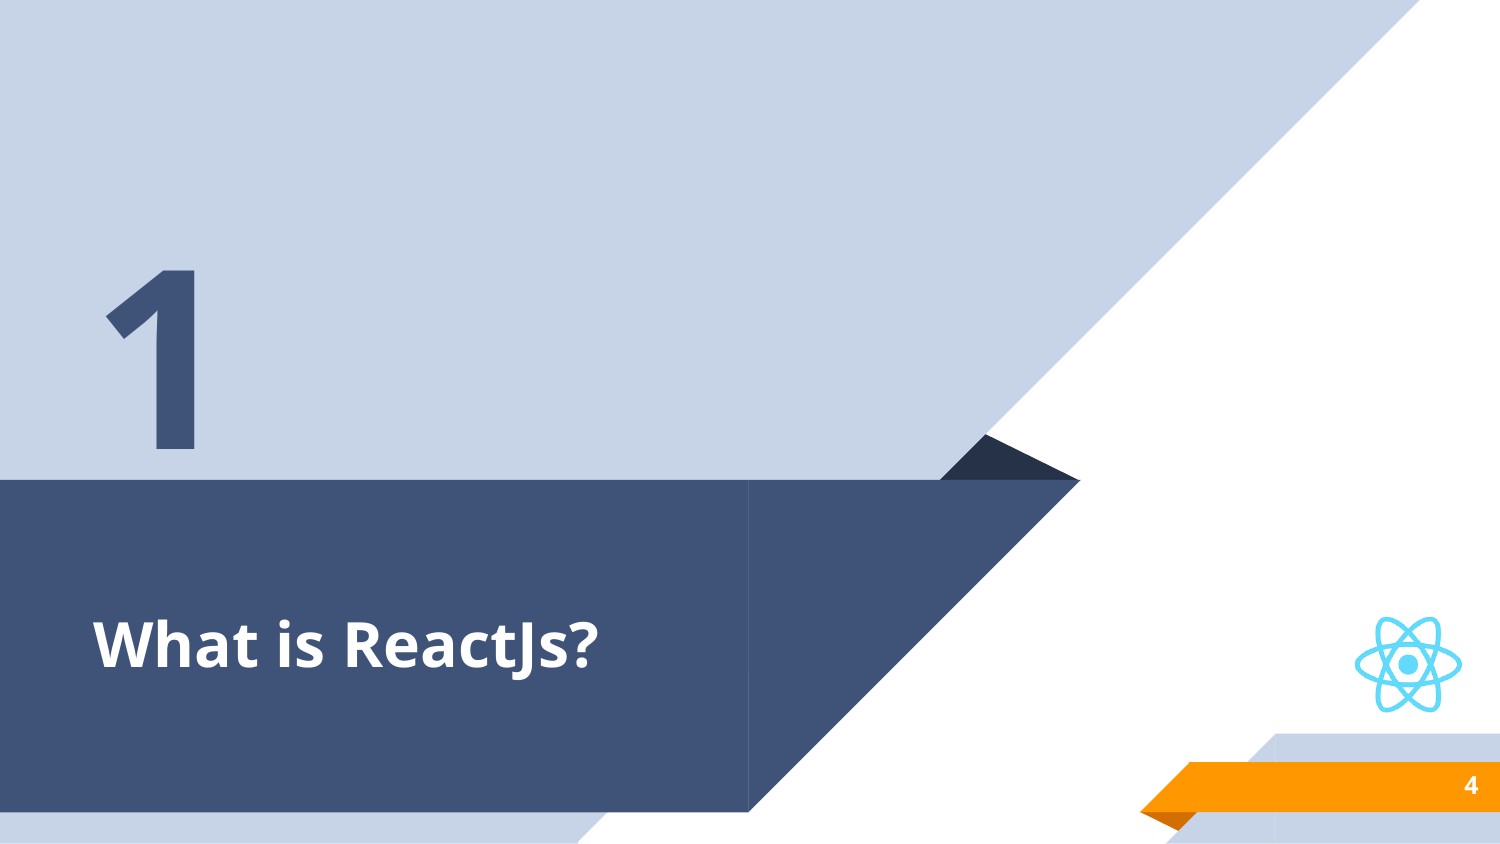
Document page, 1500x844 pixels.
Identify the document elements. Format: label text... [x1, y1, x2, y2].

picture [1316, 599, 1500, 730]
slide_number 4 [1249, 760, 1494, 813]
title What is ReactJs? [78, 504, 750, 696]
text_box 1 [76, 0, 434, 515]
